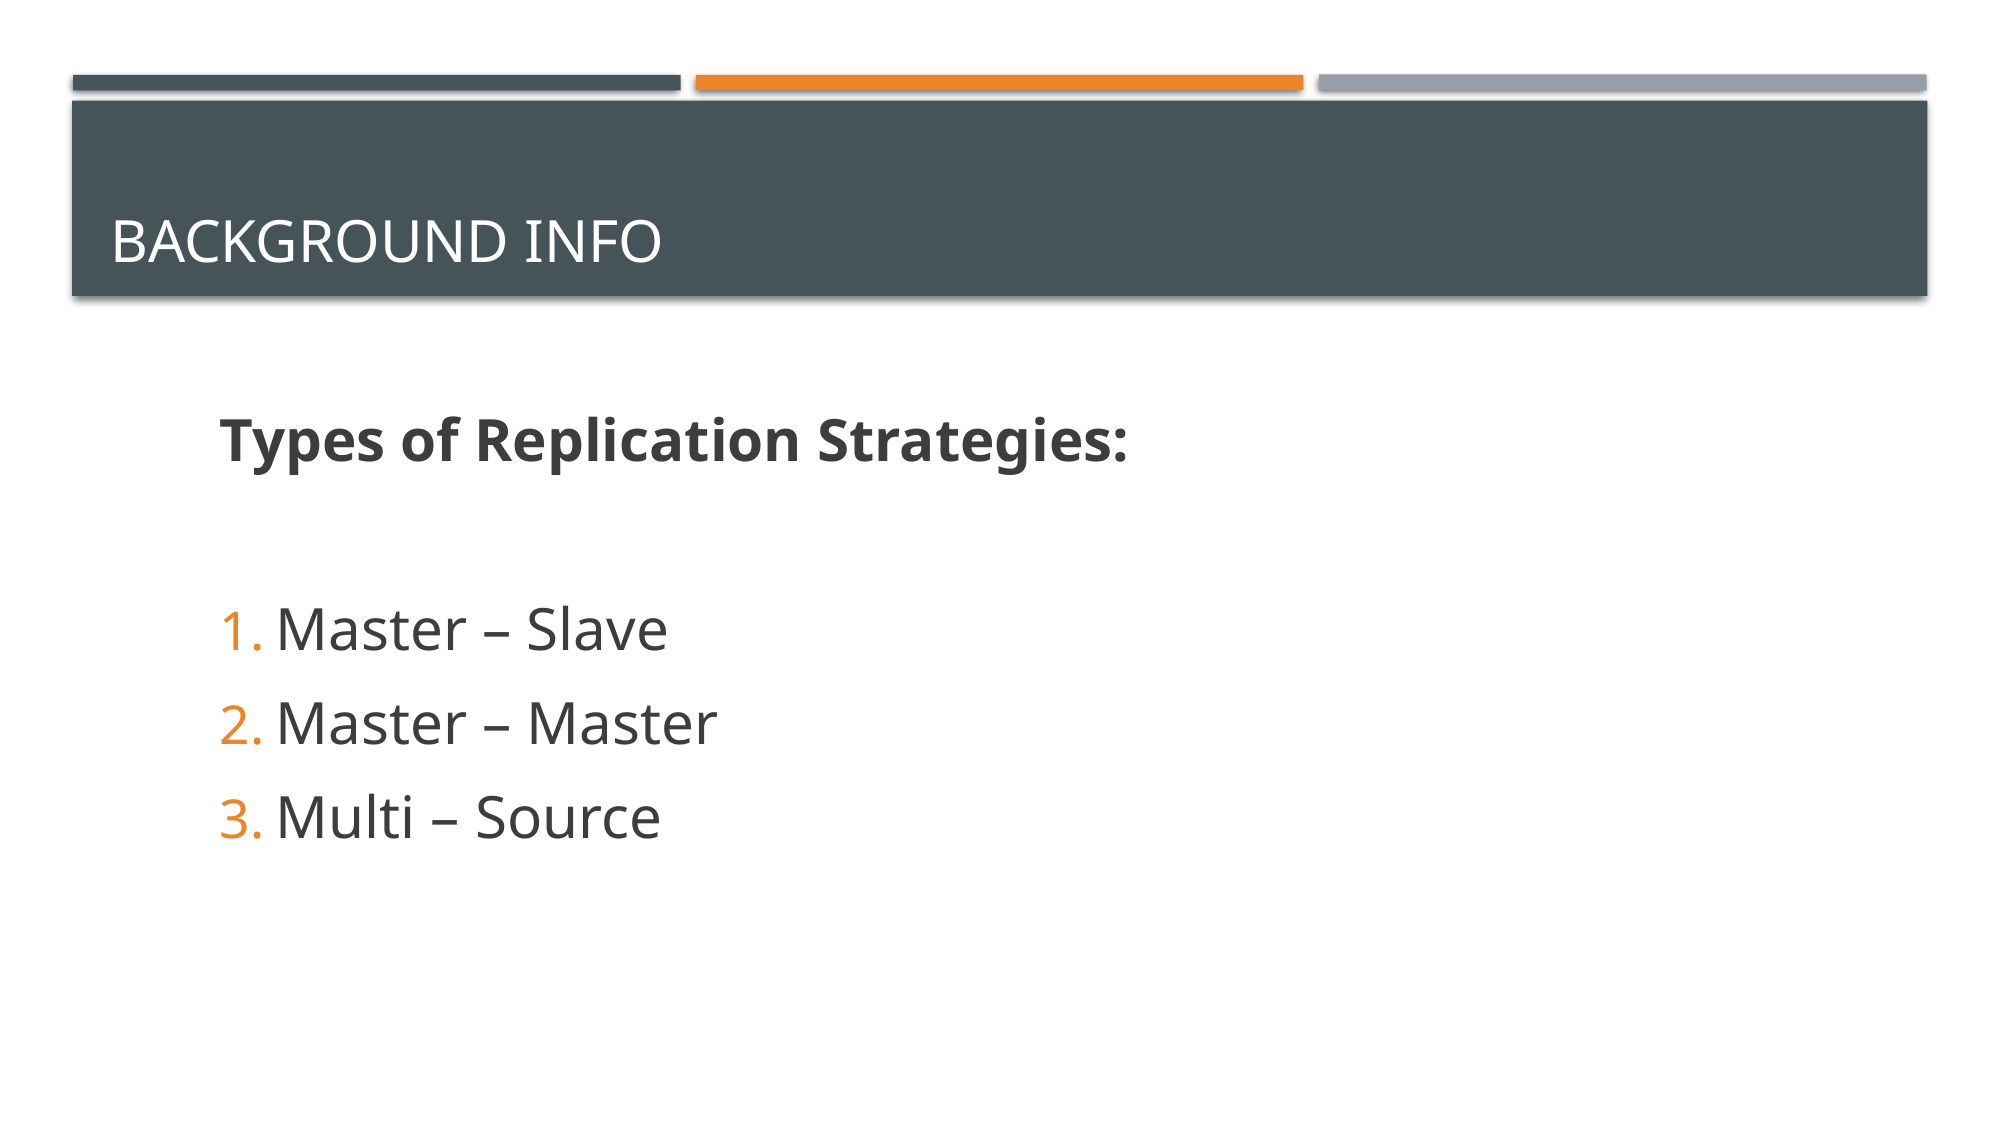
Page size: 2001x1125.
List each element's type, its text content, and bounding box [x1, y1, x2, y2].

list Types of Replication Strategies: Master – Slave Master – Master Multi – Source [204, 357, 1905, 962]
title Background Info [95, 115, 1905, 282]
